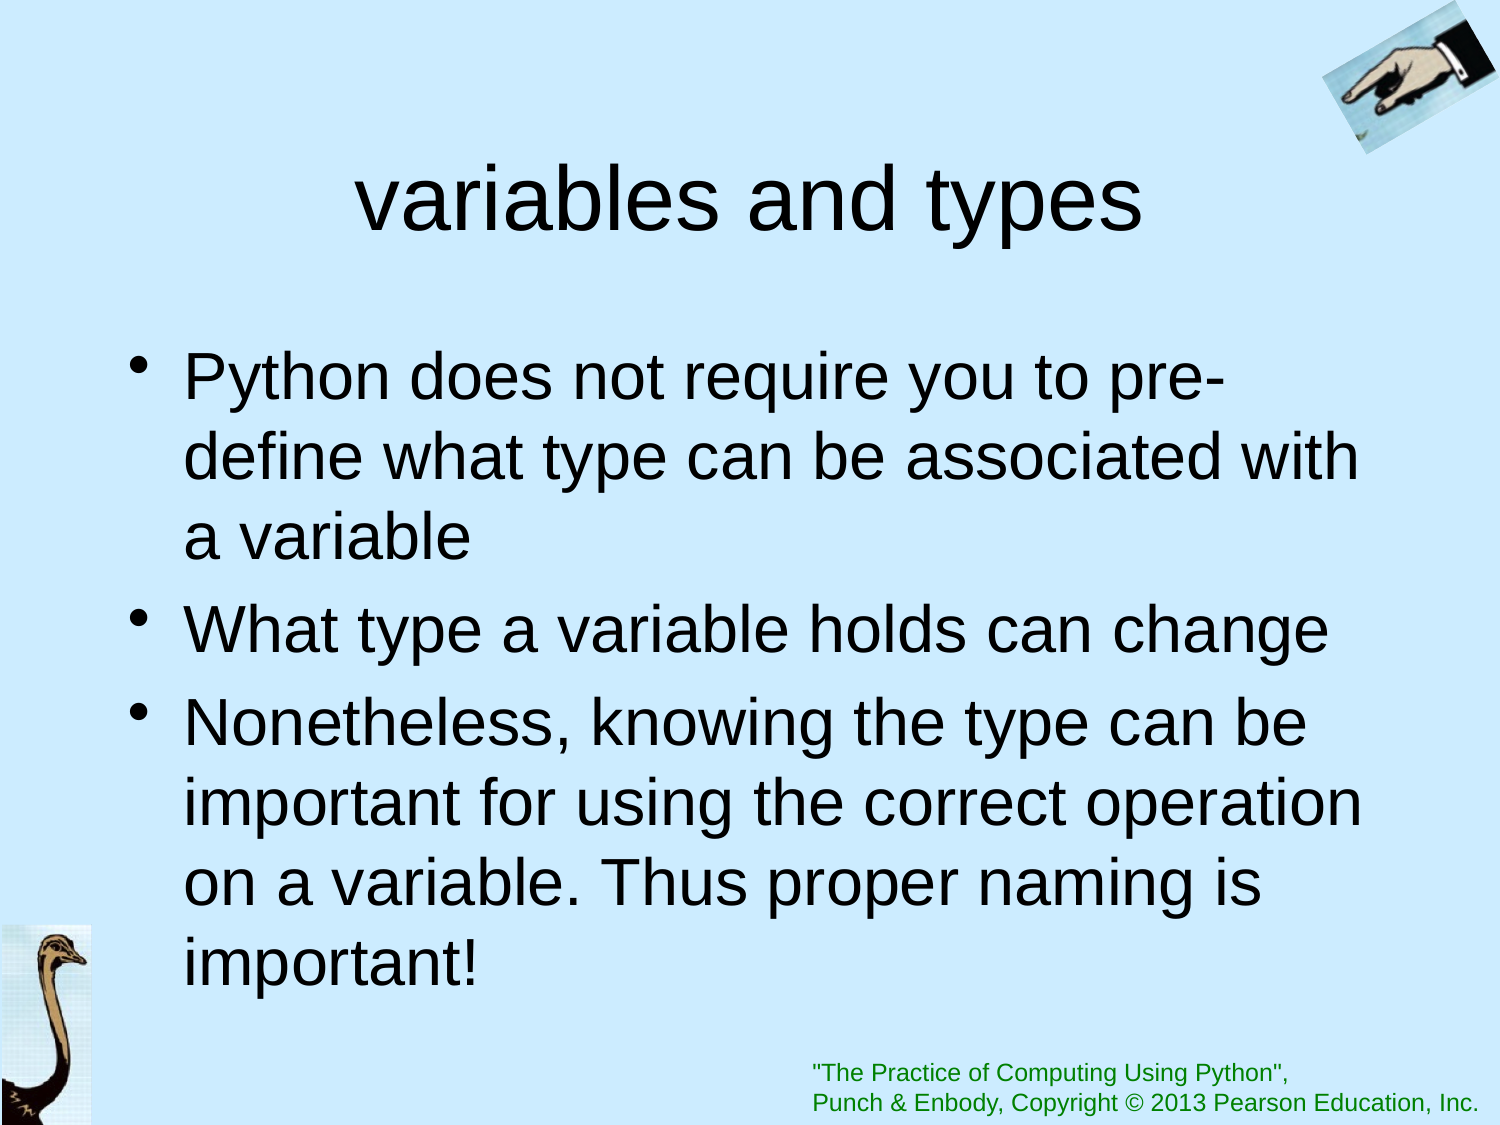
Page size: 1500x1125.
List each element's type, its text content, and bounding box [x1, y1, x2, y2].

picture [1322, 0, 1499, 142]
title variables and types [112, 99, 1388, 288]
picture [2, 924, 92, 1125]
list Python does not require you to pre-define what type can be associated with a variable What type a variable holds can change Nonetheless, knowing the type can be important for using the correct operation on a variable. Thus proper naming is important! [112, 324, 1388, 1000]
